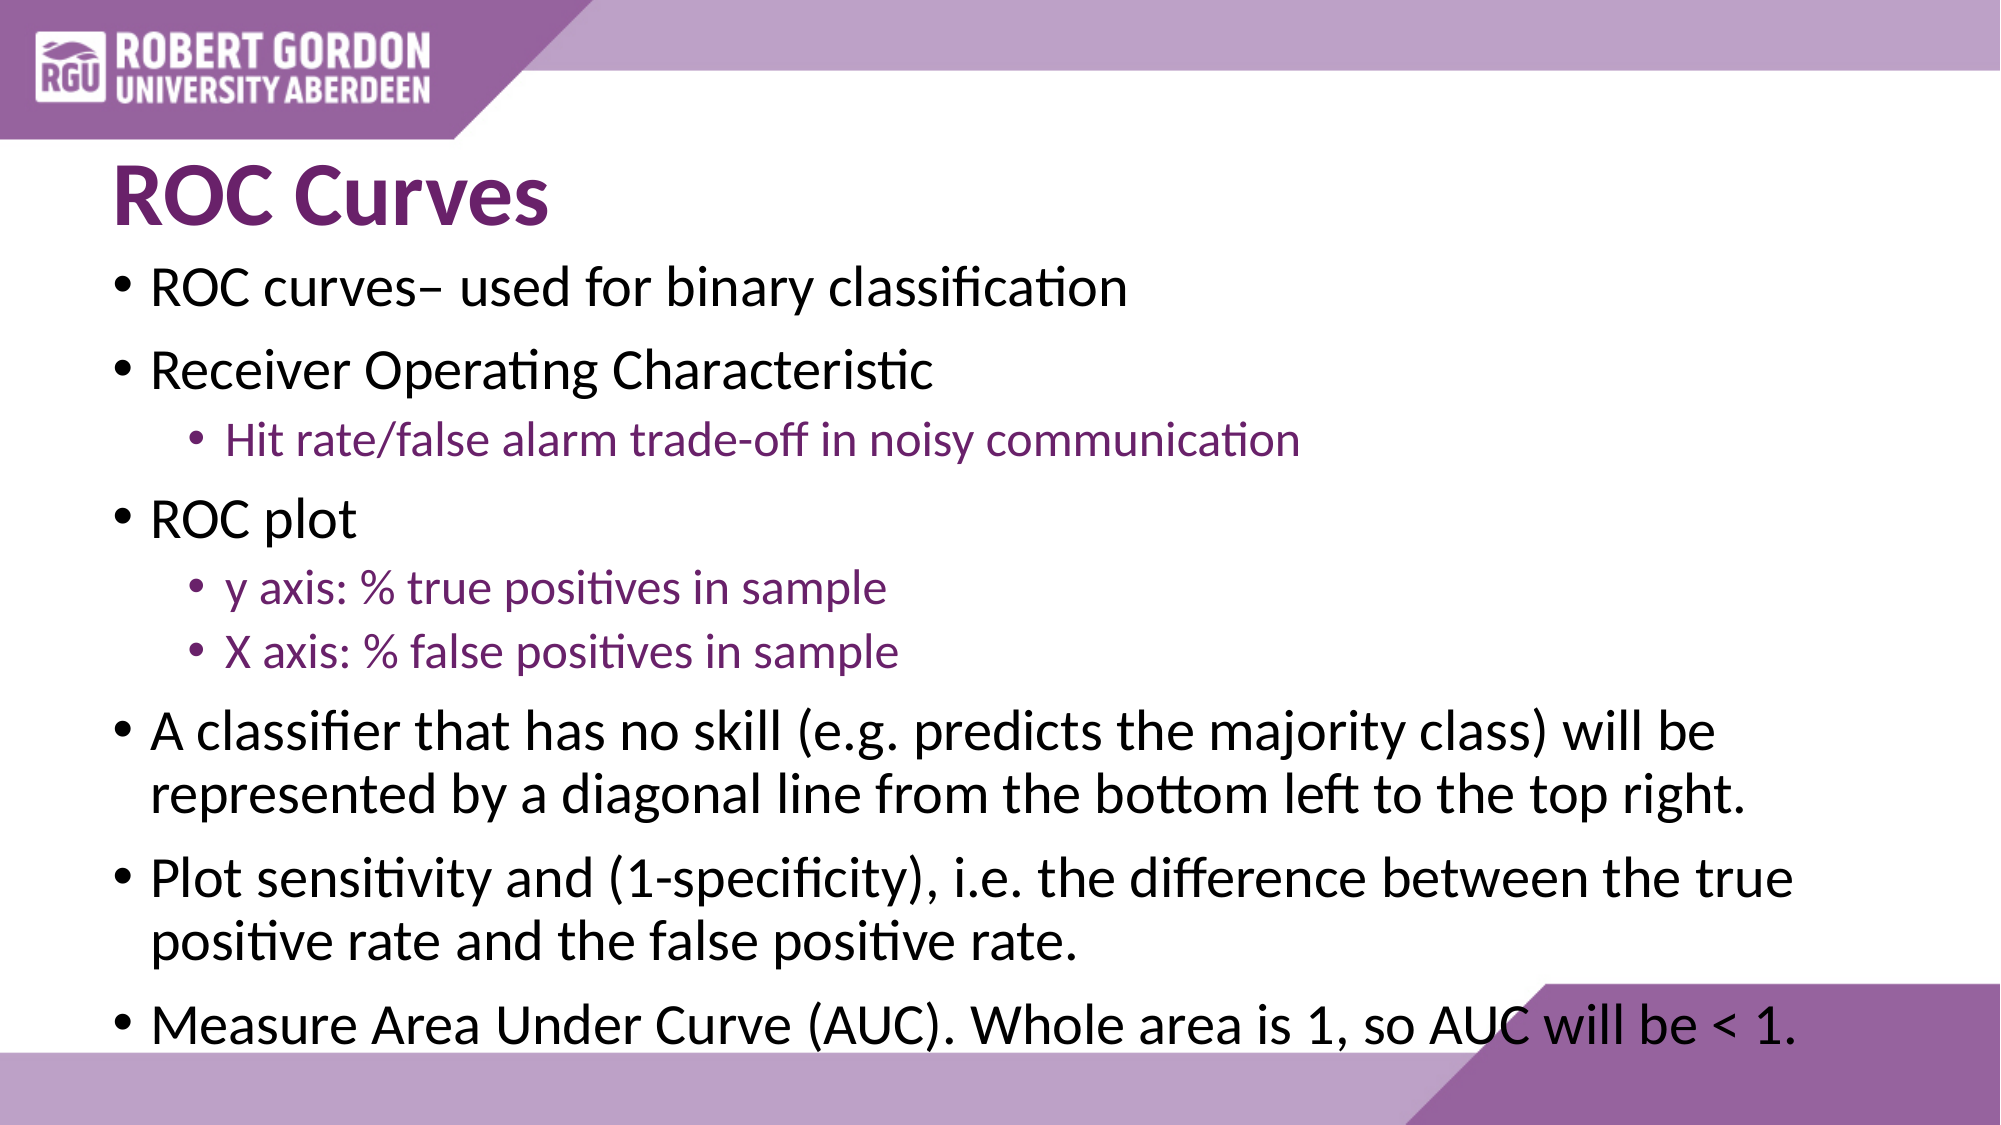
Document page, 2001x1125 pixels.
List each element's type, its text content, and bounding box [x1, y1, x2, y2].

title ROC Curves [97, 139, 1823, 248]
picture [0, 0, 2000, 1125]
list ROC curves– used for binary classification Receiver Operating Characteristic Hit rate/false alarm trade-off in noisy communication ROC plot y axis: % true positives in sample X axis: % false positives in sample A classifier that has no skill (e.g. predicts the majority class) will be represented by a diagonal line from the bottom left to the top right. Plot sensitivity and (1-specificity), i.e. the difference between the true positive rate and the false positive rate. Measure Area Under Curve (AUC). Whole area is 1, so AUC will be < 1. [97, 248, 1961, 924]
